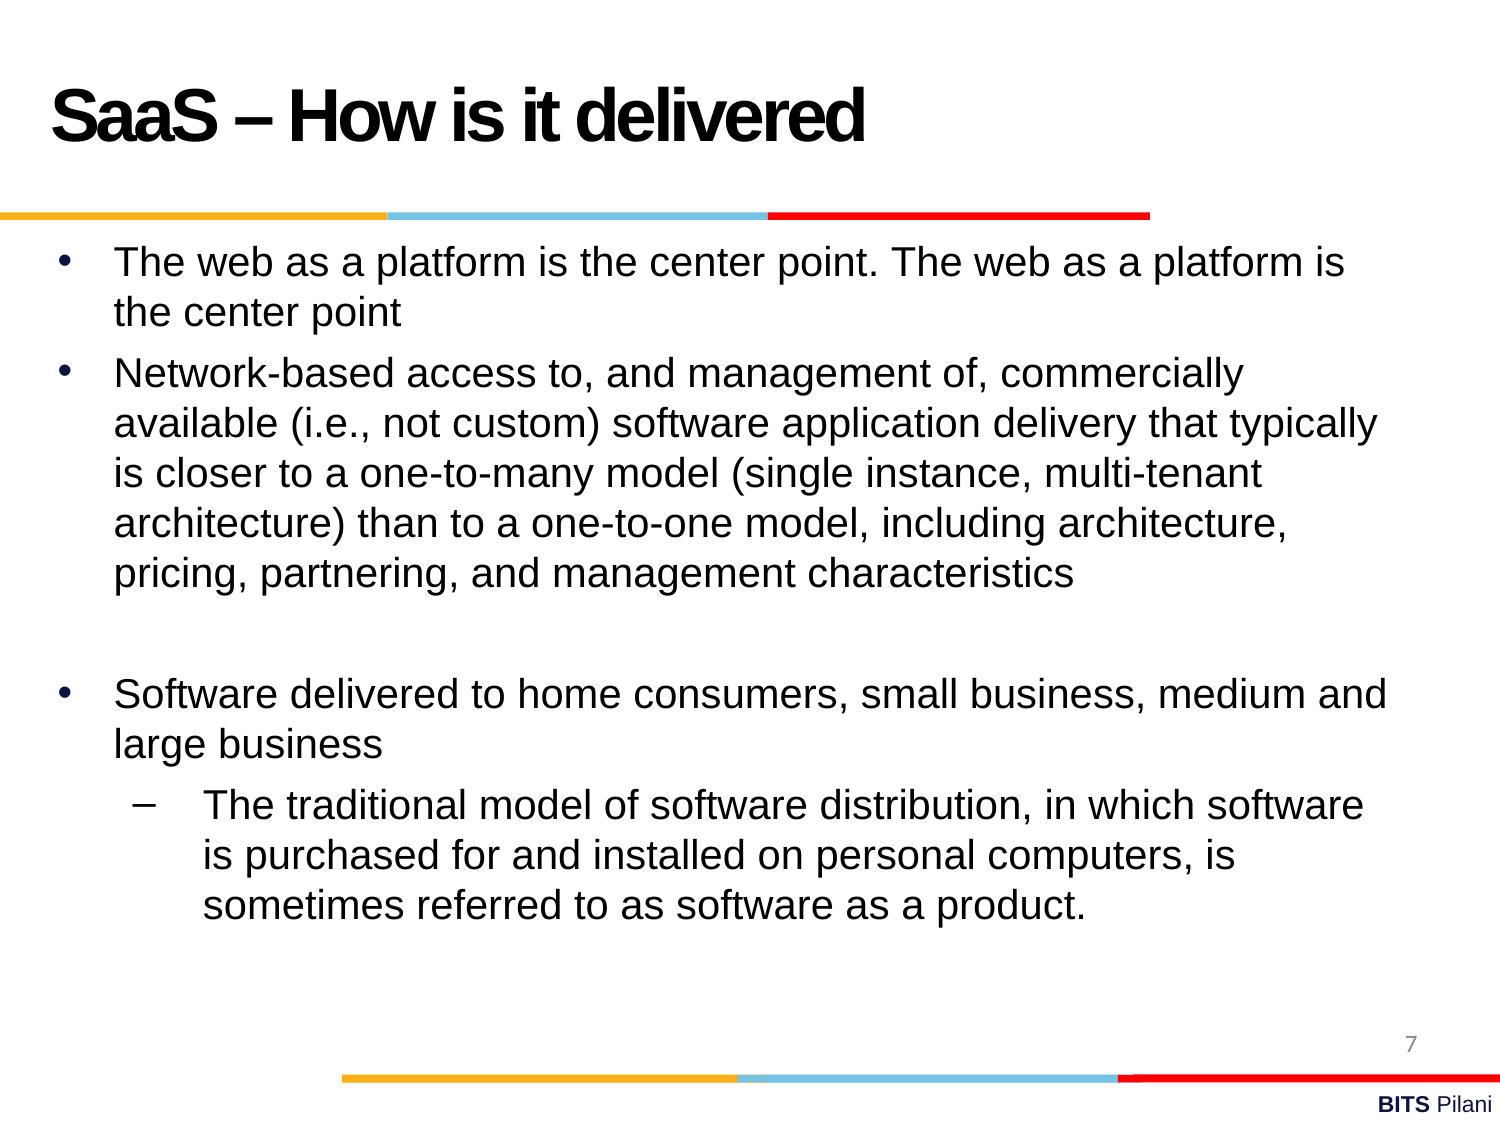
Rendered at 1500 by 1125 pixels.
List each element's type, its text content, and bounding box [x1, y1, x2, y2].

text_box SaaS – How is it delivered [49, 24, 1088, 213]
slide_number 7 [1074, 1011, 1426, 1074]
list The web as a platform is the center point. The web as a platform is the center point Network-based access to, and management of, commercially available (i.e., not custom) software application delivery that typically is closer to a one-to-many model (single instance, multi-tenant architecture) than to a one-to-one model, including architecture, pricing, partnering, and management characteristics Software delivered to home consumers, small business, medium and large business The traditional model of software distribution, in which software is purchased for and installed on personal computers, is sometimes referred to as software as a product. [49, 227, 1402, 1013]
